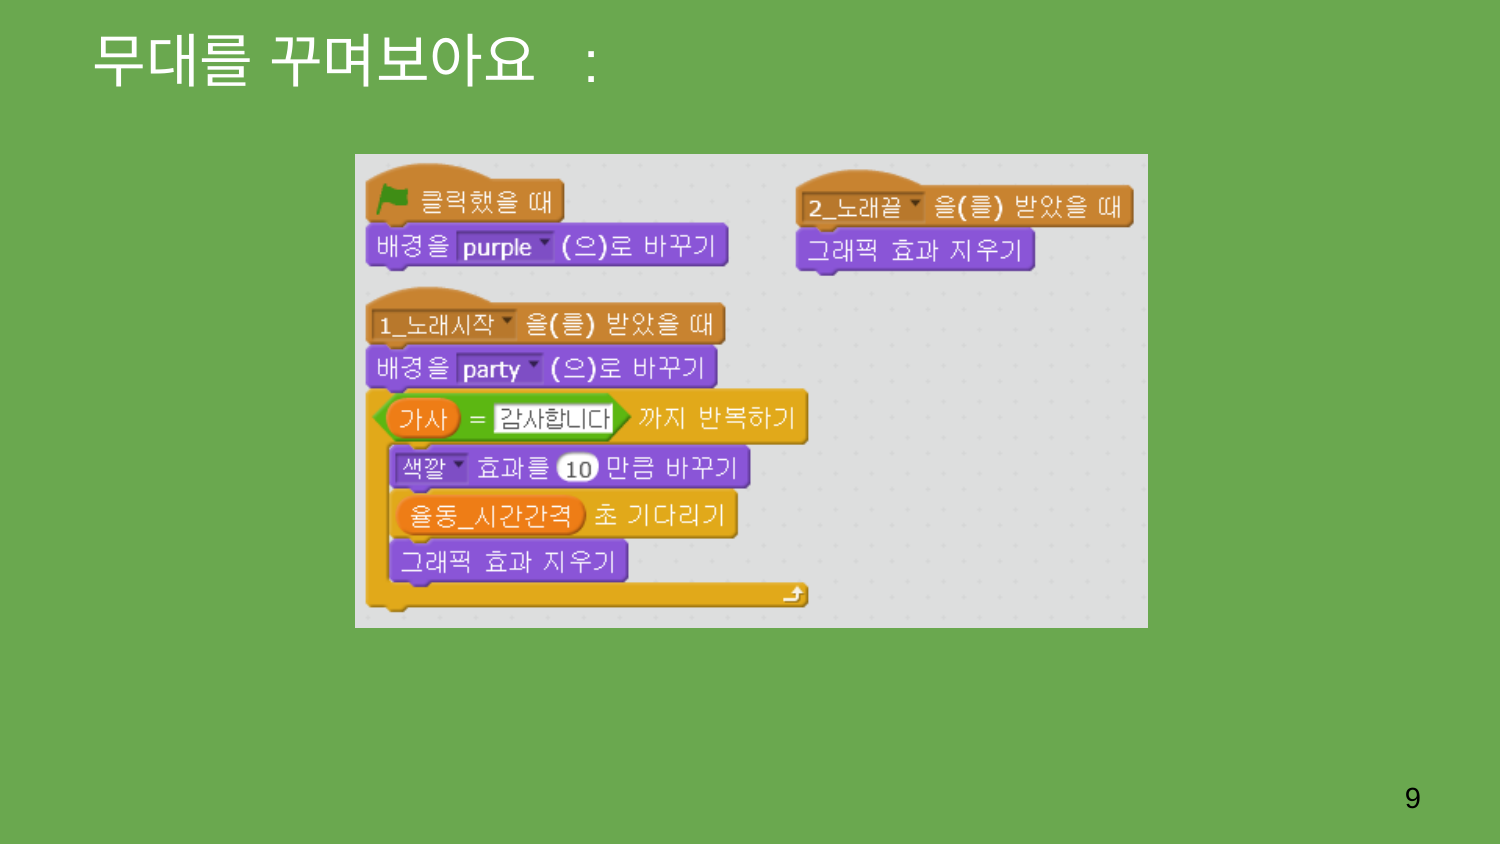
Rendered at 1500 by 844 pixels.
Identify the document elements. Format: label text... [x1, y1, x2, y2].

picture [355, 153, 1149, 628]
title 무대를 꾸며보아요 : [77, 8, 1427, 135]
slide_number ‹#› [1389, 764, 1480, 830]
